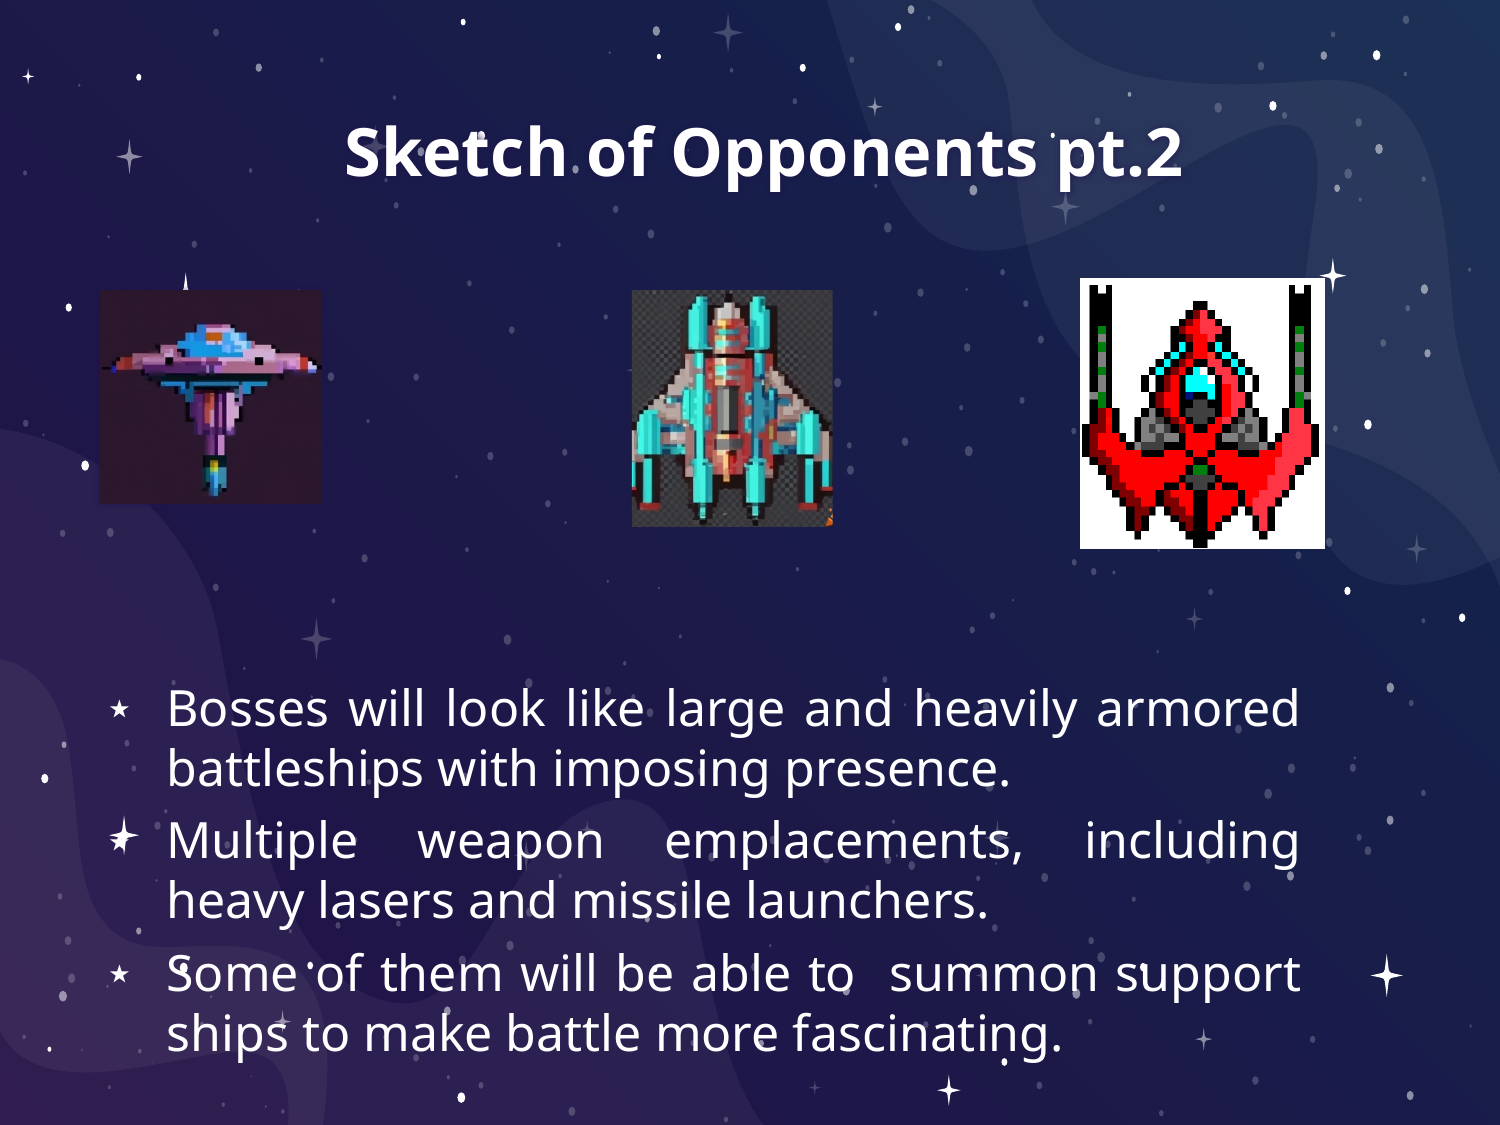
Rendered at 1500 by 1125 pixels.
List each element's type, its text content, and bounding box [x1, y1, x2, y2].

text_box Bosses will look like large and heavily armored battleships with imposing presence. Multiple weapon emplacements, including heavy lasers and missile launchers. Some of them will be able to summon support ships to make battle more fascinating. [76, 668, 1317, 1069]
title Sketch of Opponents pt.2 [230, 54, 1299, 191]
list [100, 290, 322, 504]
picture [631, 290, 833, 528]
picture [1080, 278, 1325, 549]
